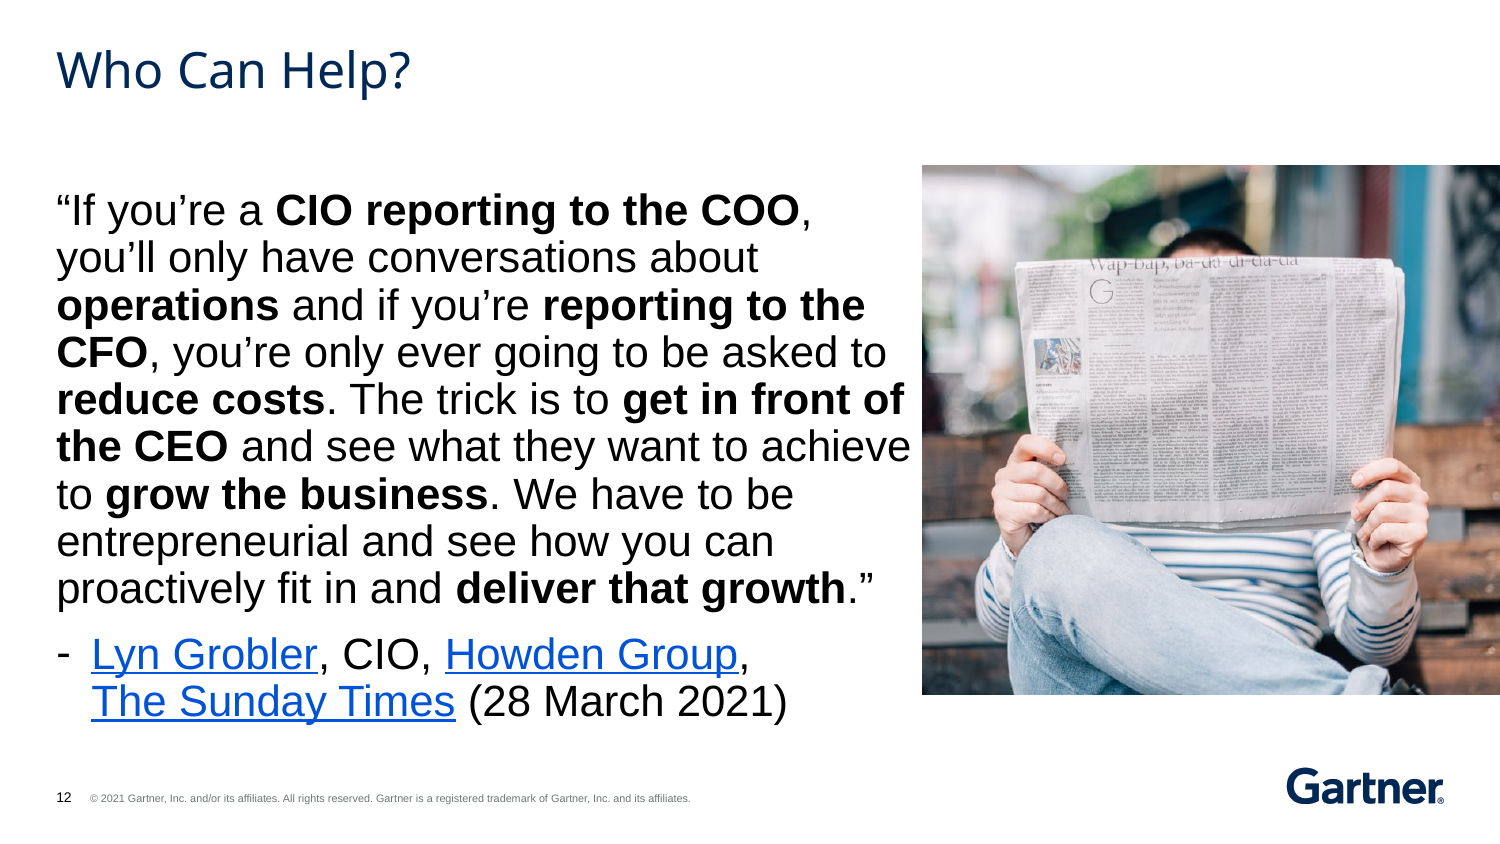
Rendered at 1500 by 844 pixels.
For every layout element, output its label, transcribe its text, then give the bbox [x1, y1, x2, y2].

picture [1103, 686, 1124, 695]
picture [922, 165, 1500, 695]
picture [1286, 767, 1444, 804]
title Who Can Help? [56, 45, 1444, 100]
list “If you’re a CIO reporting to the COO, you’ll only have conversations about operations and if you’re reporting to the CFO, you’re only ever going to be asked to reduce costs. The trick is to get in front of the CEO and see what they want to achieve to grow the business. We have to be entrepreneurial and see how you can proactively fit in and deliver that growth.” Lyn Grobler, CIO, Howden Group, The Sunday Times (28 March 2021) [56, 187, 923, 737]
